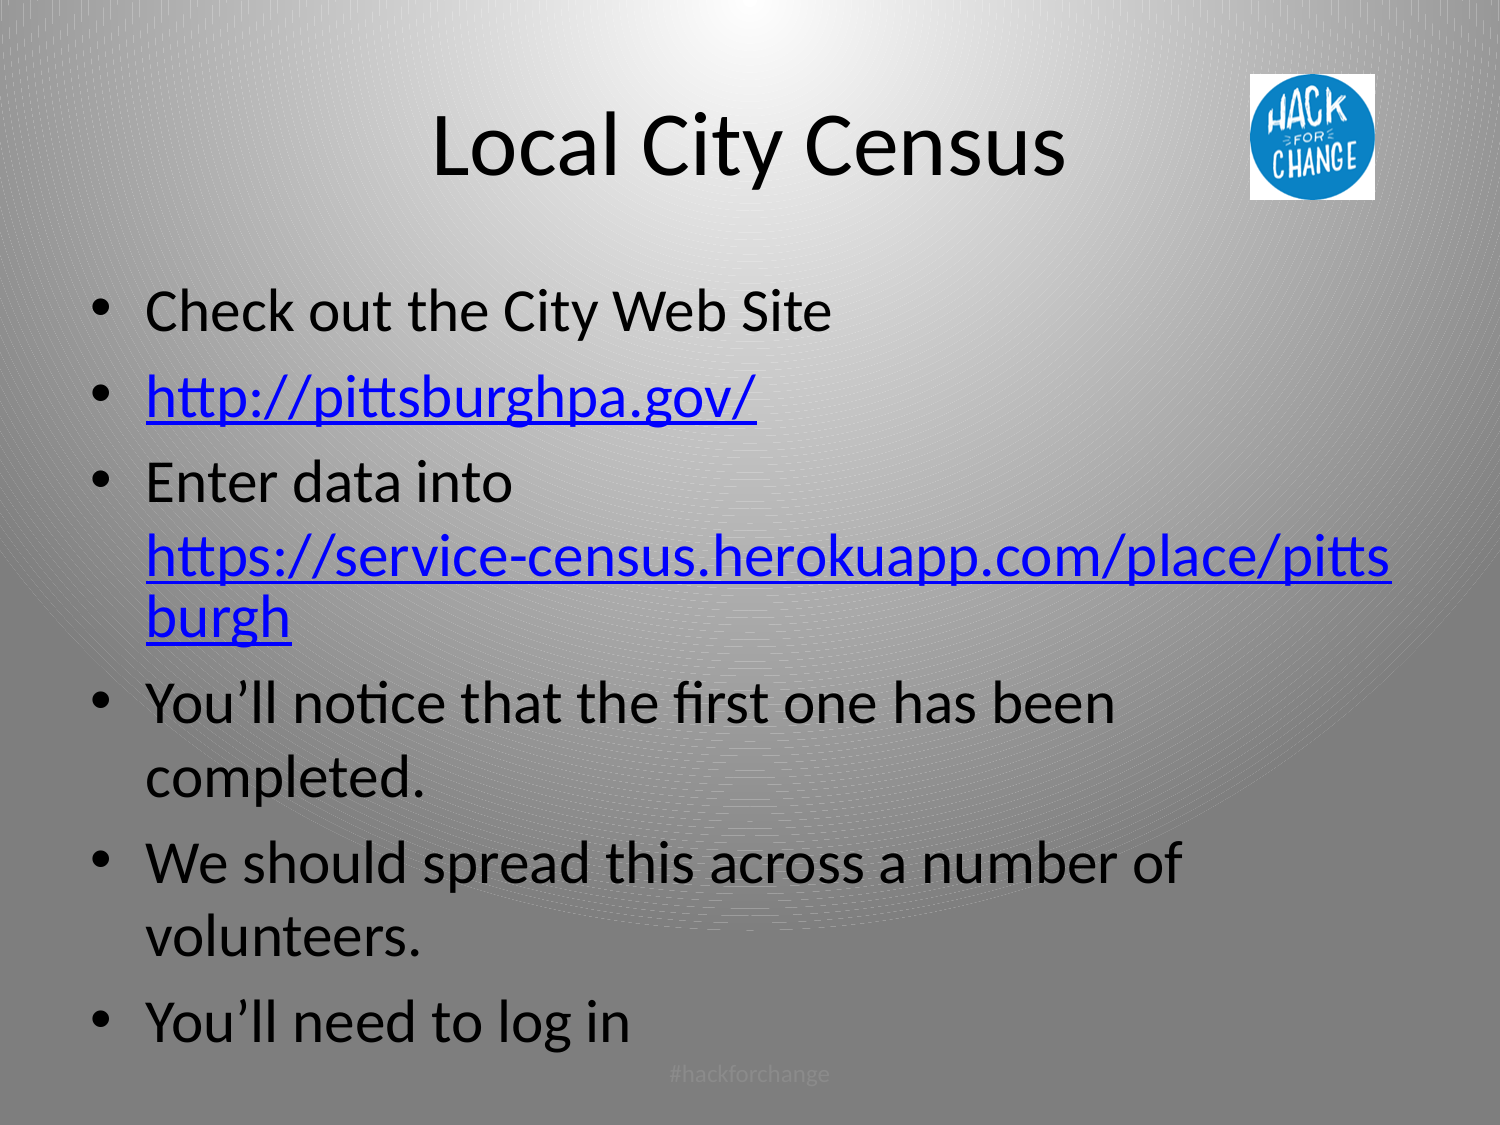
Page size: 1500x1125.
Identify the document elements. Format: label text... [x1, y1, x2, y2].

list Check out the City Web Site http://pittsburghpa.gov/ Enter data into https://service-census.herokuapp.com/place/pittsburgh You’ll notice that the first one has been completed. We should spread this across a number of volunteers. You’ll need to log in [75, 262, 1425, 1005]
title Local City Census [75, 45, 1425, 233]
picture [1249, 74, 1376, 201]
footer #hackforchange [512, 1042, 988, 1103]
